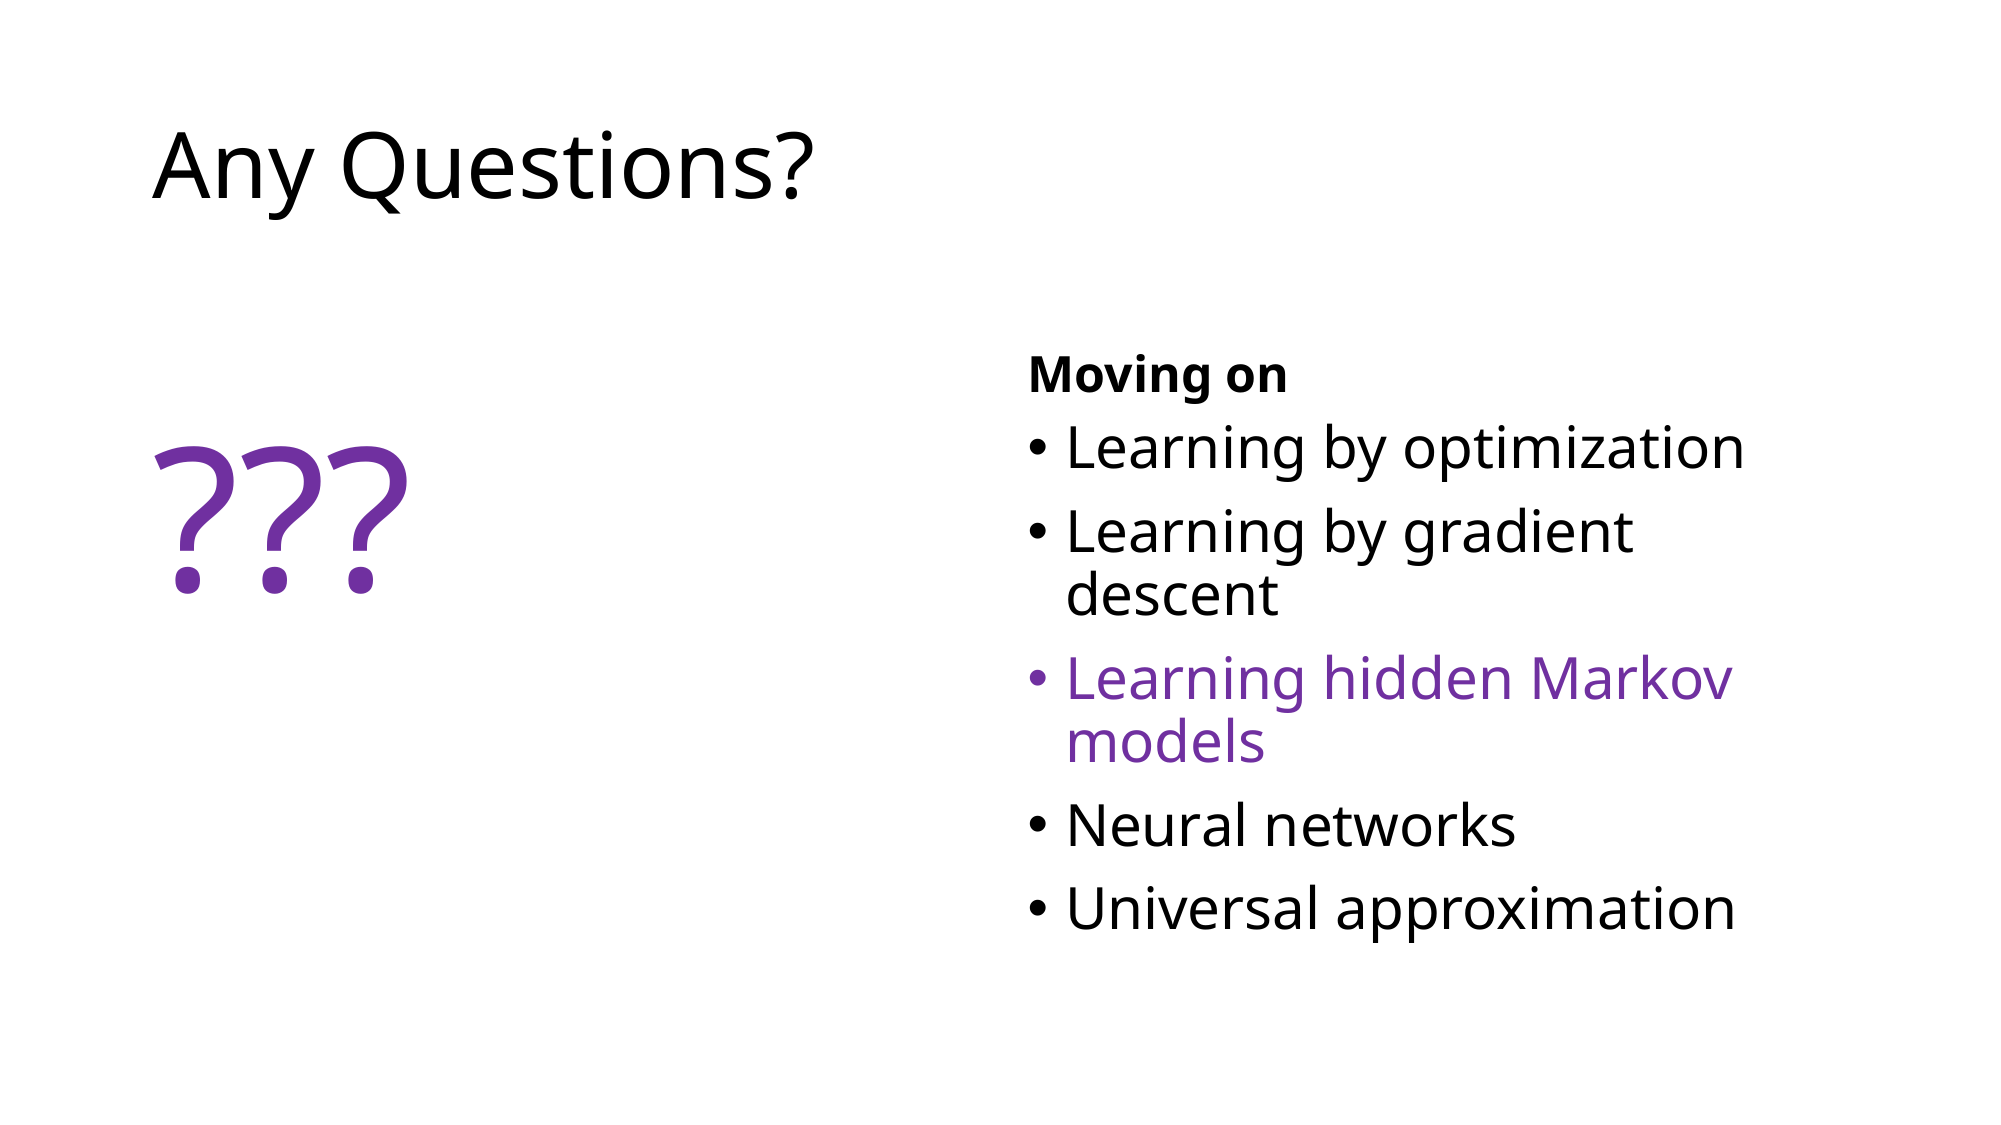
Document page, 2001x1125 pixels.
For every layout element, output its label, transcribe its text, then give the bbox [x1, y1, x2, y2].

list Moving on [1012, 275, 1863, 410]
list ??? [137, 410, 984, 1016]
list Learning by optimization Learning by gradient descent Learning hidden Markov models Neural networks Universal approximation [1012, 410, 1863, 1016]
title Any Questions? [137, 59, 1863, 278]
